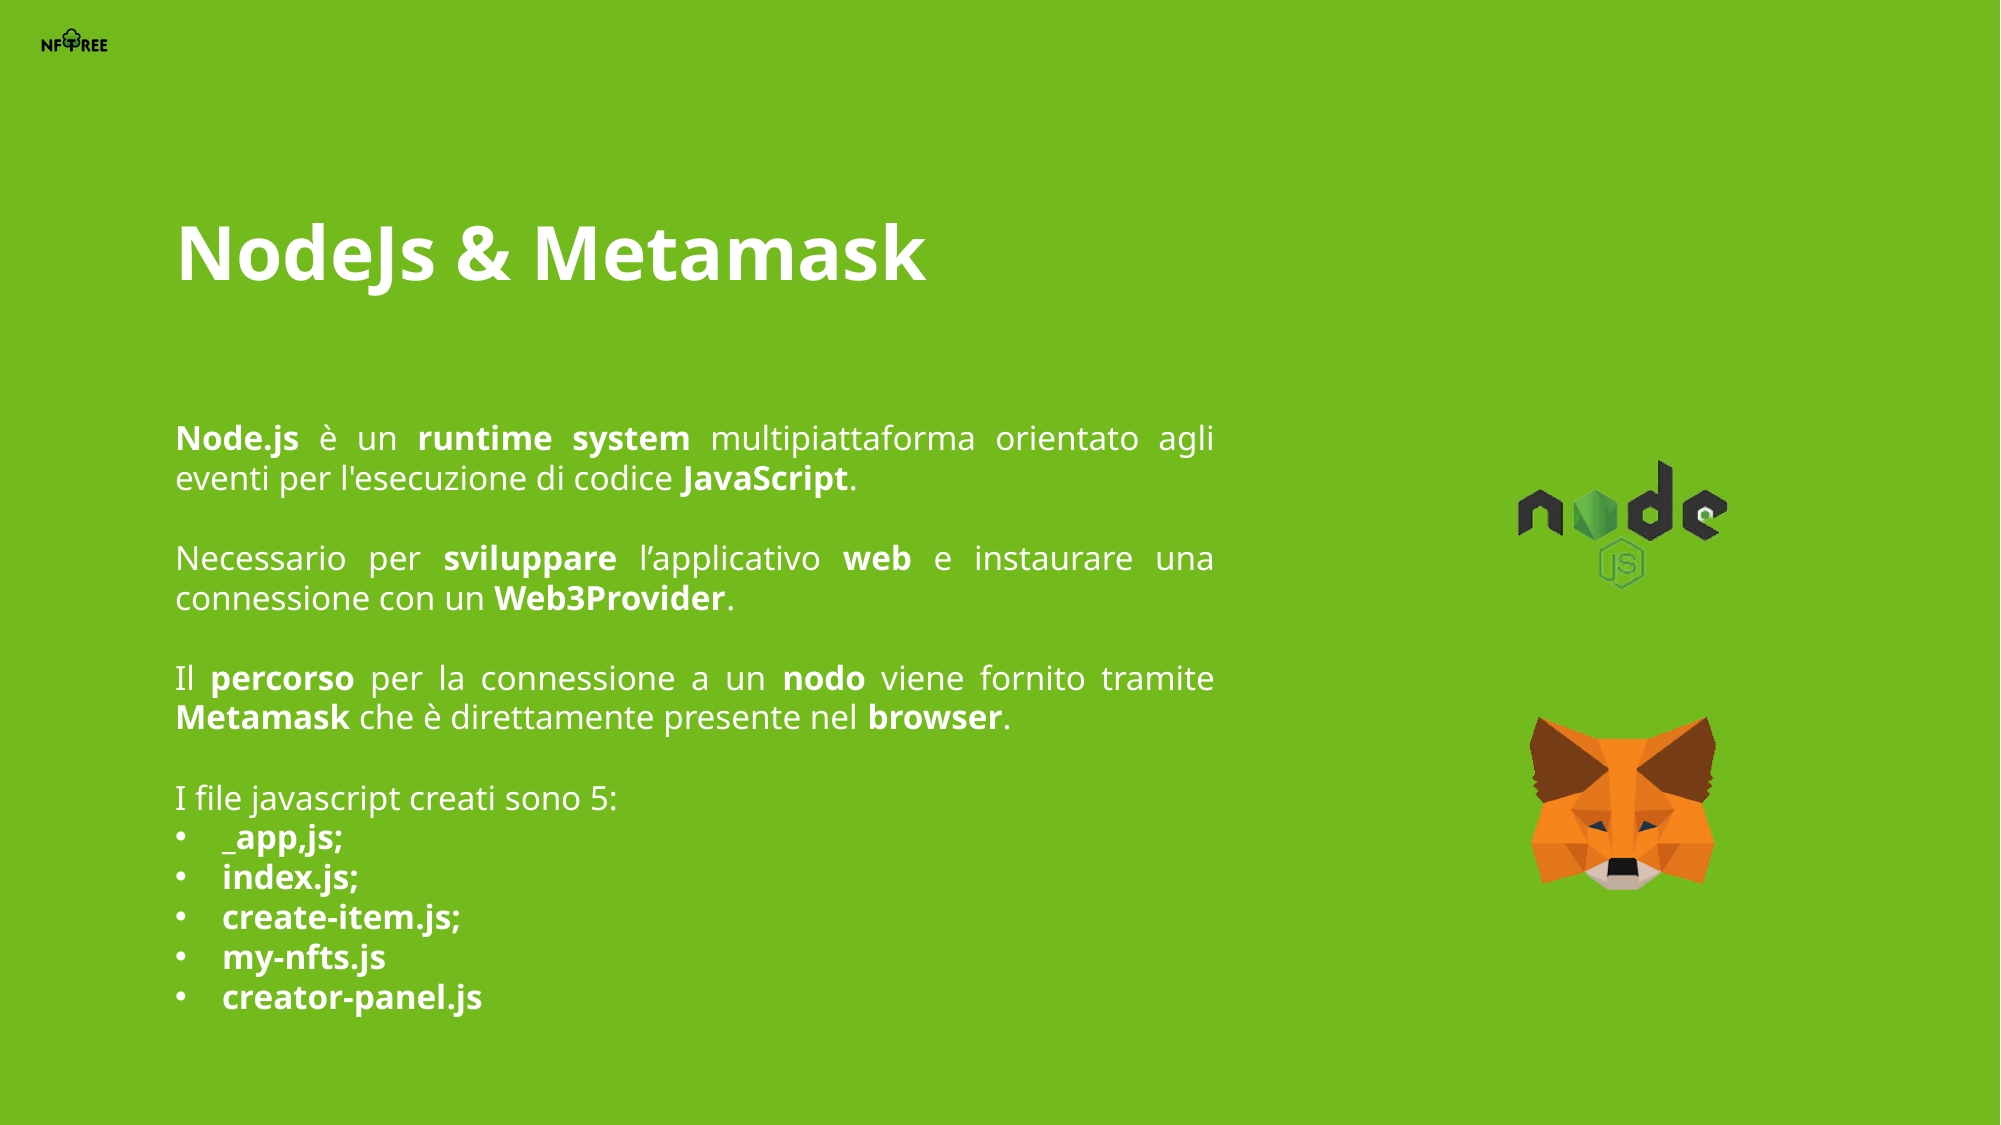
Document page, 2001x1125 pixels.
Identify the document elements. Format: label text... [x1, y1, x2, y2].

picture [38, 4, 111, 76]
picture [1415, 409, 1830, 640]
text_box NodeJs & Metamask [160, 197, 1416, 303]
picture [1506, 691, 1739, 924]
text_box Node.js è un runtime system multipiattaforma orientato agli eventi per l'esecuzione di codice JavaScript. Necessario per sviluppare l’applicativo web e instaurare una connessione con un Web3Provider. Il percorso per la connessione a un nodo viene fornito tramite Metamask che è direttamente presente nel browser. I file javascript creati sono 5: _app,js; index.js; create-item.js; my-nfts.js creator-panel.js [160, 409, 1231, 1125]
